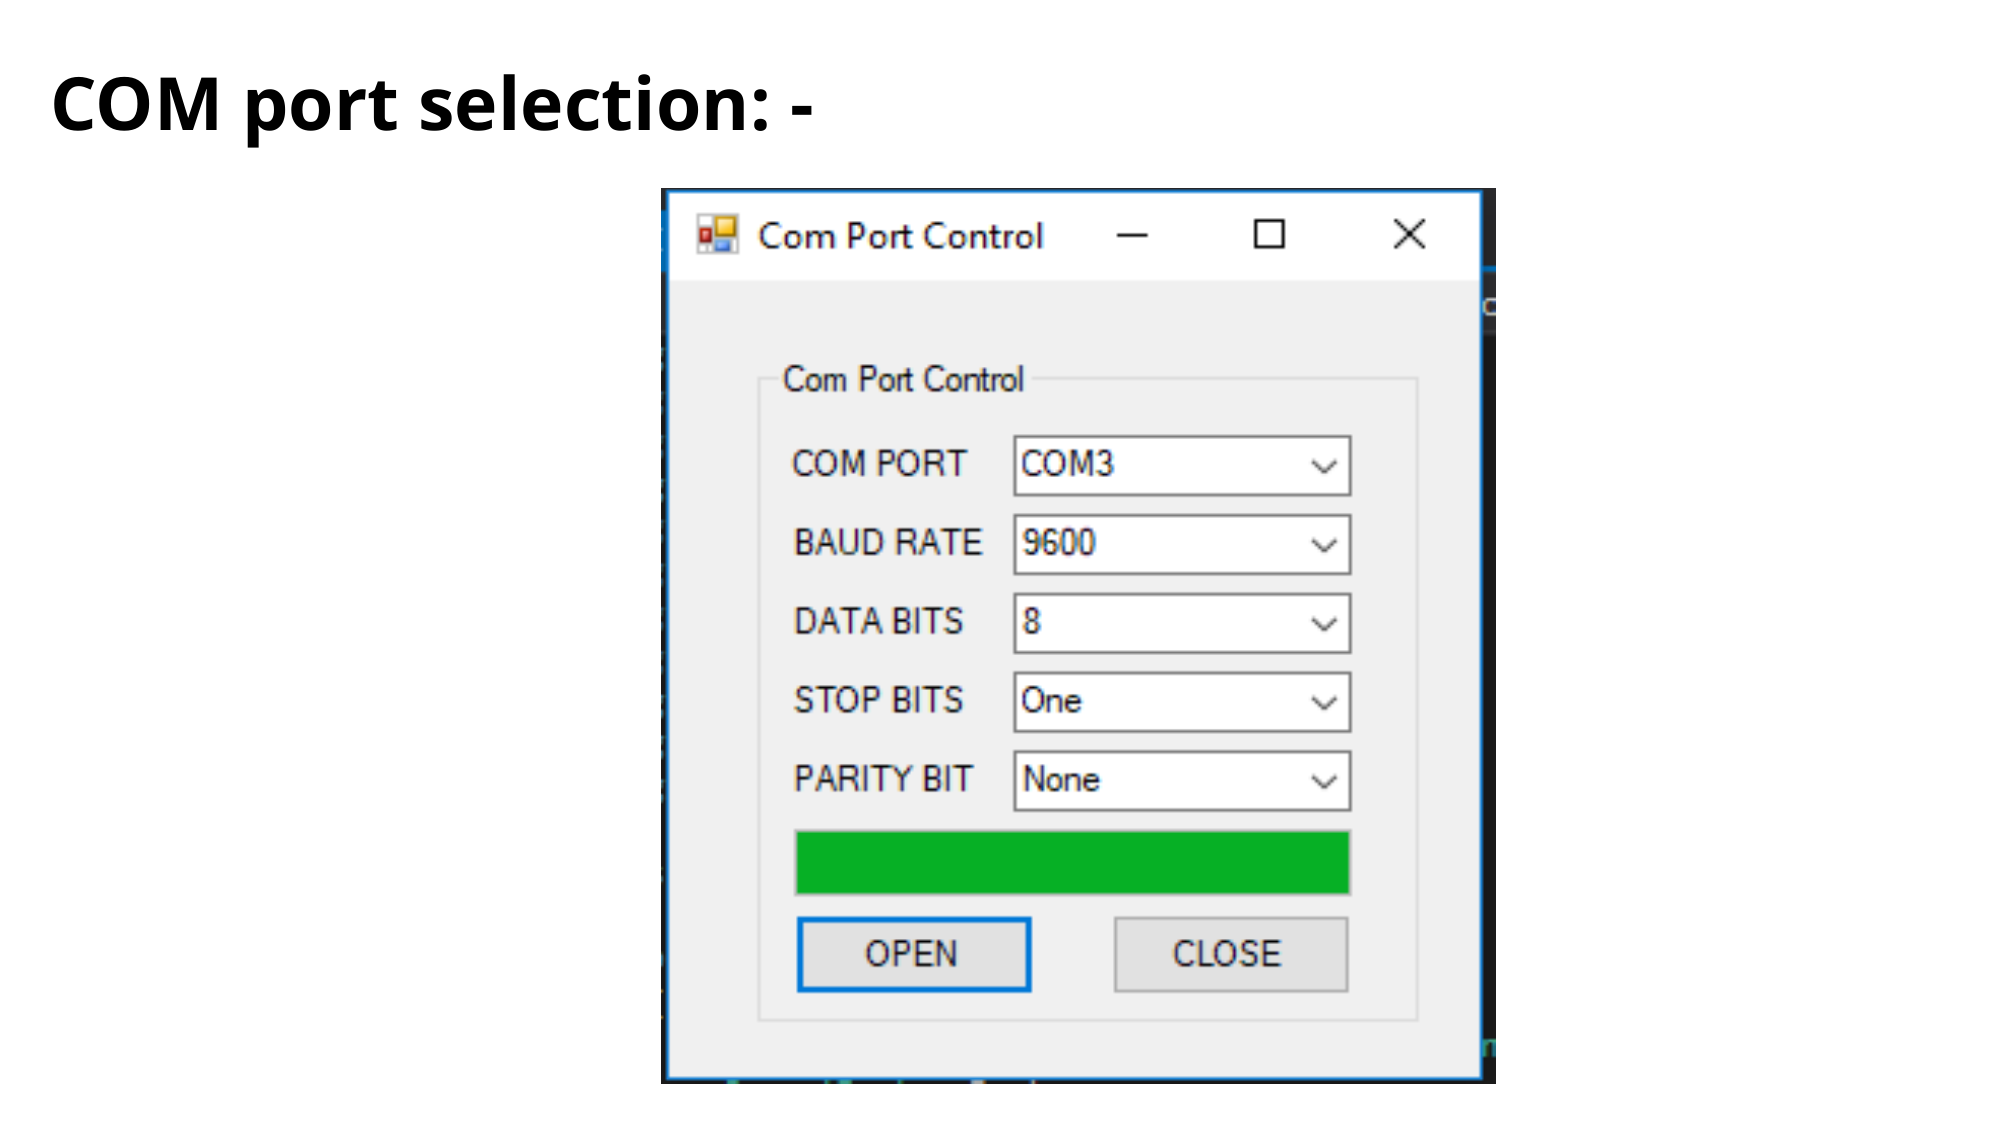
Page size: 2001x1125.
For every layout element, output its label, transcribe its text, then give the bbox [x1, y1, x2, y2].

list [661, 188, 1496, 1084]
title COM port selection: - [35, 59, 1863, 155]
